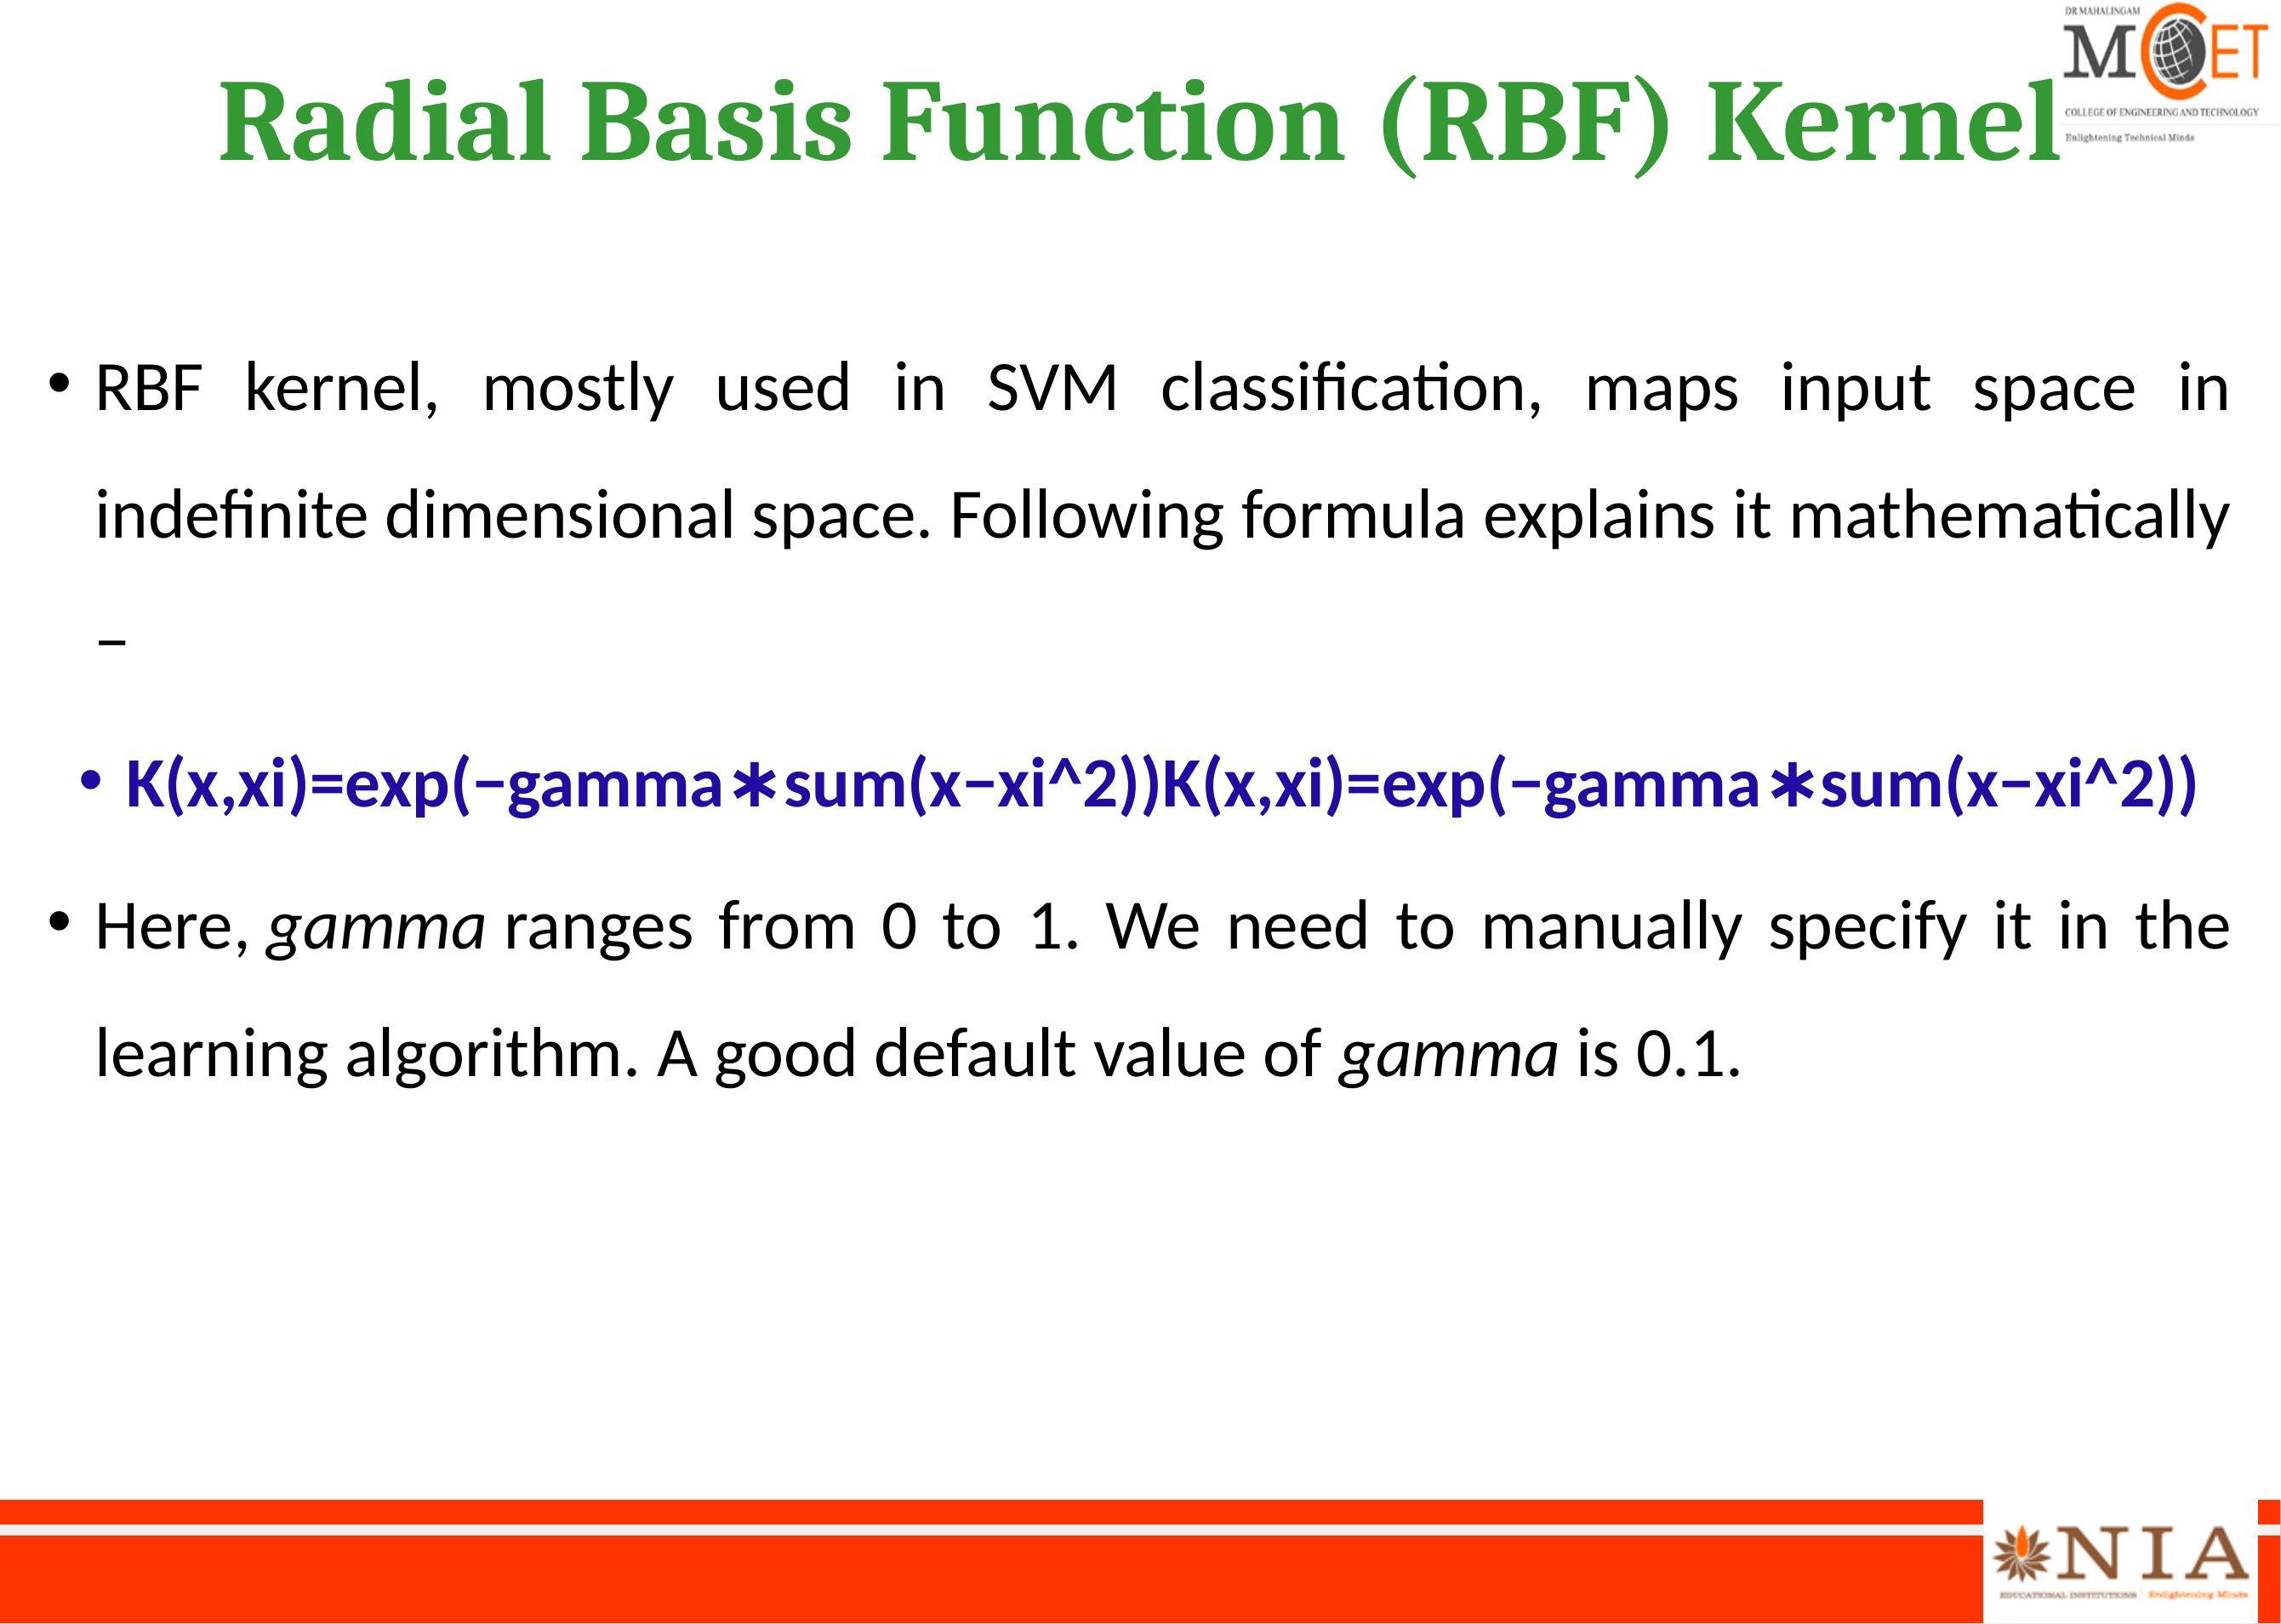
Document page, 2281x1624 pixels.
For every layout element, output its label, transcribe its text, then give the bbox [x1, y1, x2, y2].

picture [1983, 1499, 2258, 1623]
picture [2060, 1, 2281, 145]
title Radial Basis Function (RBF) Kernel [113, 20, 2167, 206]
list RBF kernel, mostly used in SVM classification, maps input space in indefinite dimensional space. Following formula explains it mathematically − K(x,xi)=exp(−gamma∗sum(x−xi^2))K(x,xi)=exp(−gamma∗sum(x−xi^2)) Here, gamma ranges from 0 to 1. We need to manually specify it in the learning algorithm. A good default value of gamma is 0.1. [34, 290, 2247, 1227]
